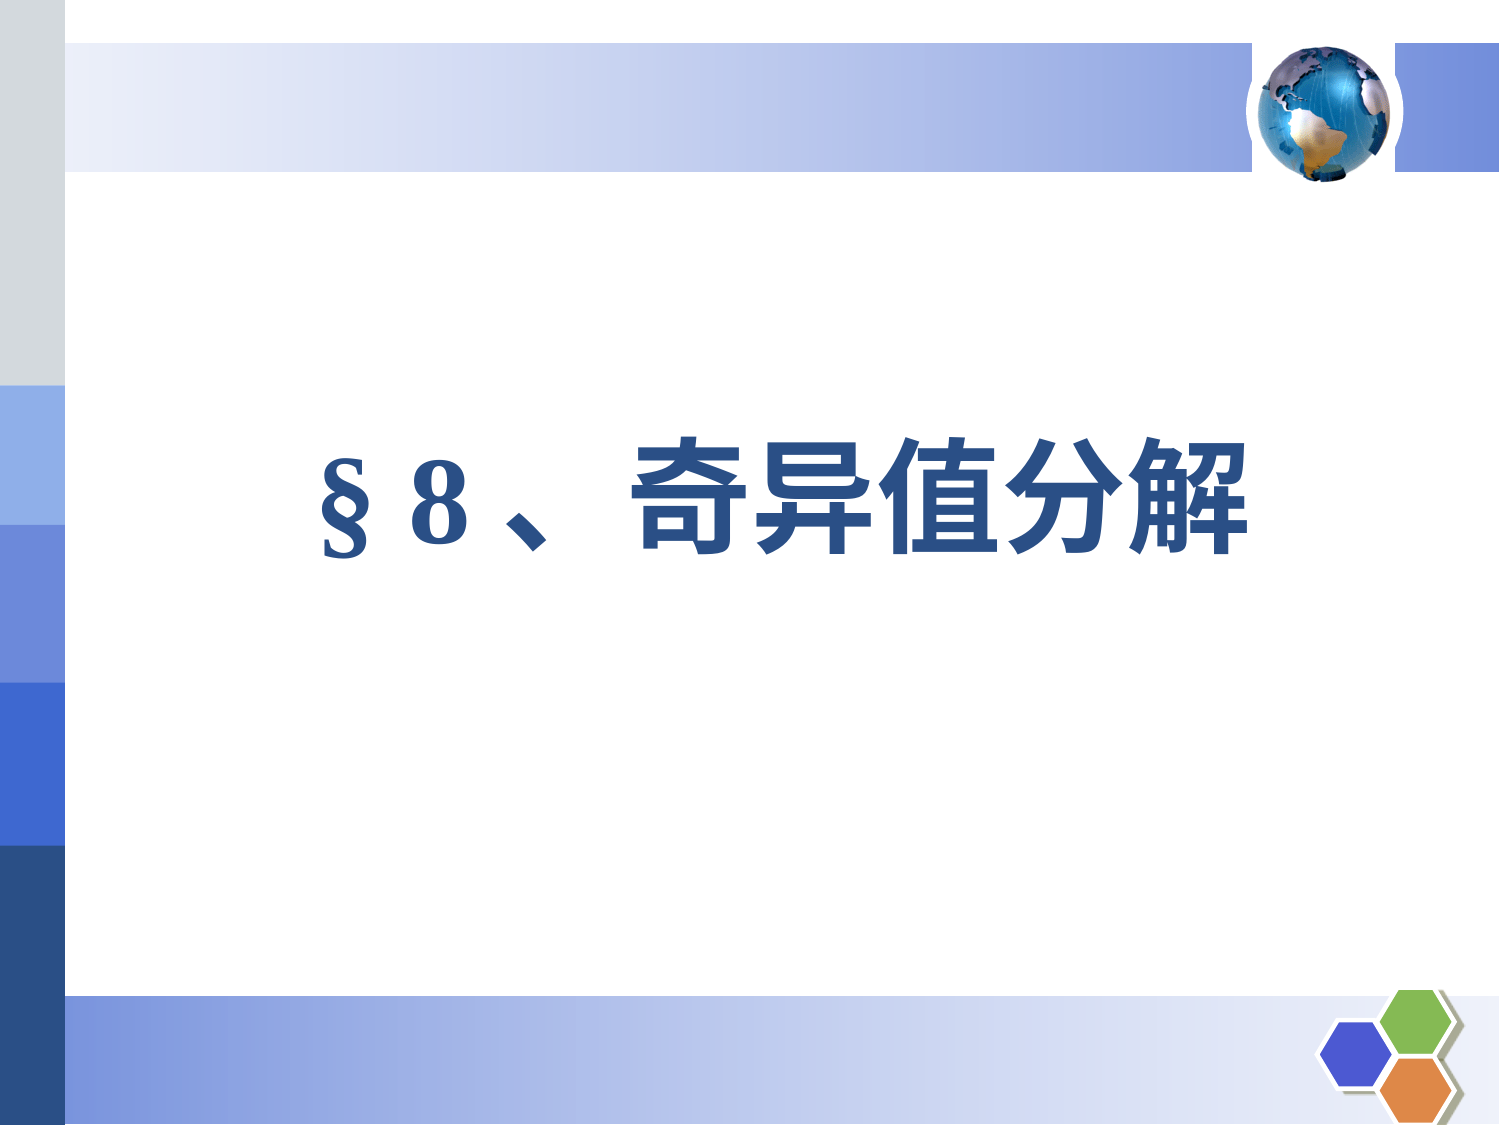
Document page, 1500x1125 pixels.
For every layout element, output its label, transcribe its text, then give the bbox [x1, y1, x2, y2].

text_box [1316, 987, 1455, 1125]
title § 8、奇异值分解 [189, 436, 1377, 550]
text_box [1245, 30, 1404, 192]
